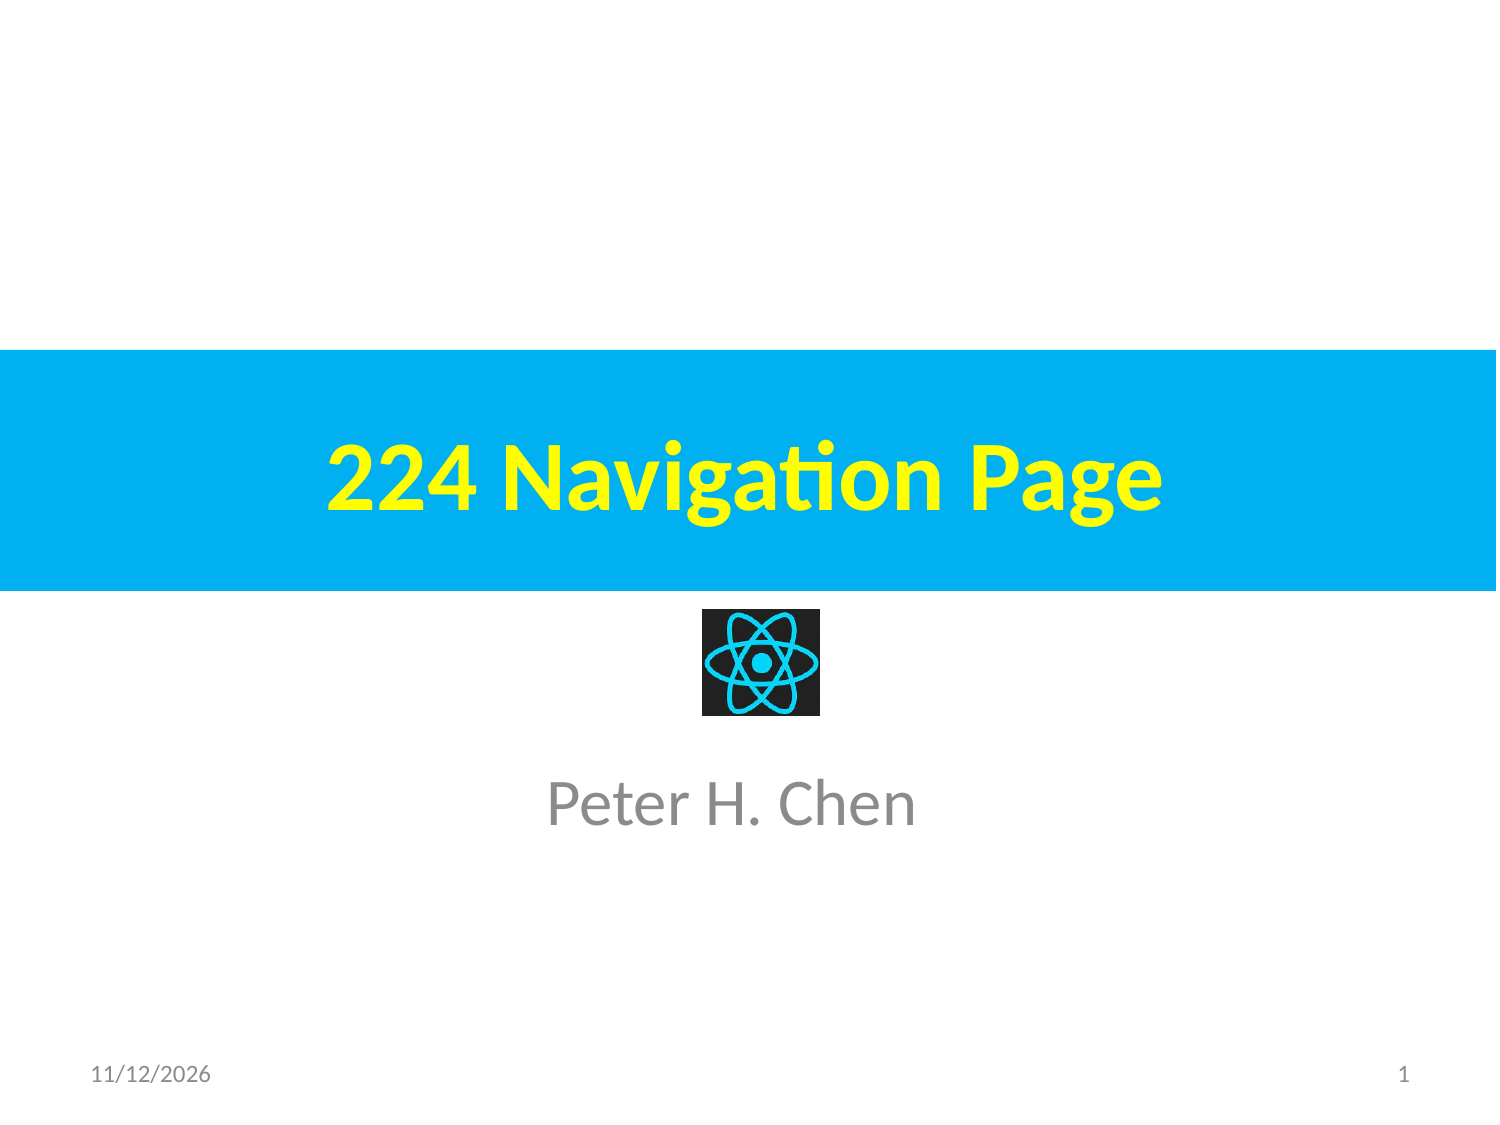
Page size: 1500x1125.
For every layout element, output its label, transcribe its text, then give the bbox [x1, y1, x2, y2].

slide_number 1 [1074, 1042, 1425, 1103]
picture [702, 609, 821, 716]
subtitle Peter H. Chen [206, 751, 1257, 866]
title 224 Navigation Page [0, 349, 1496, 591]
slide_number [75, 1042, 425, 1103]
